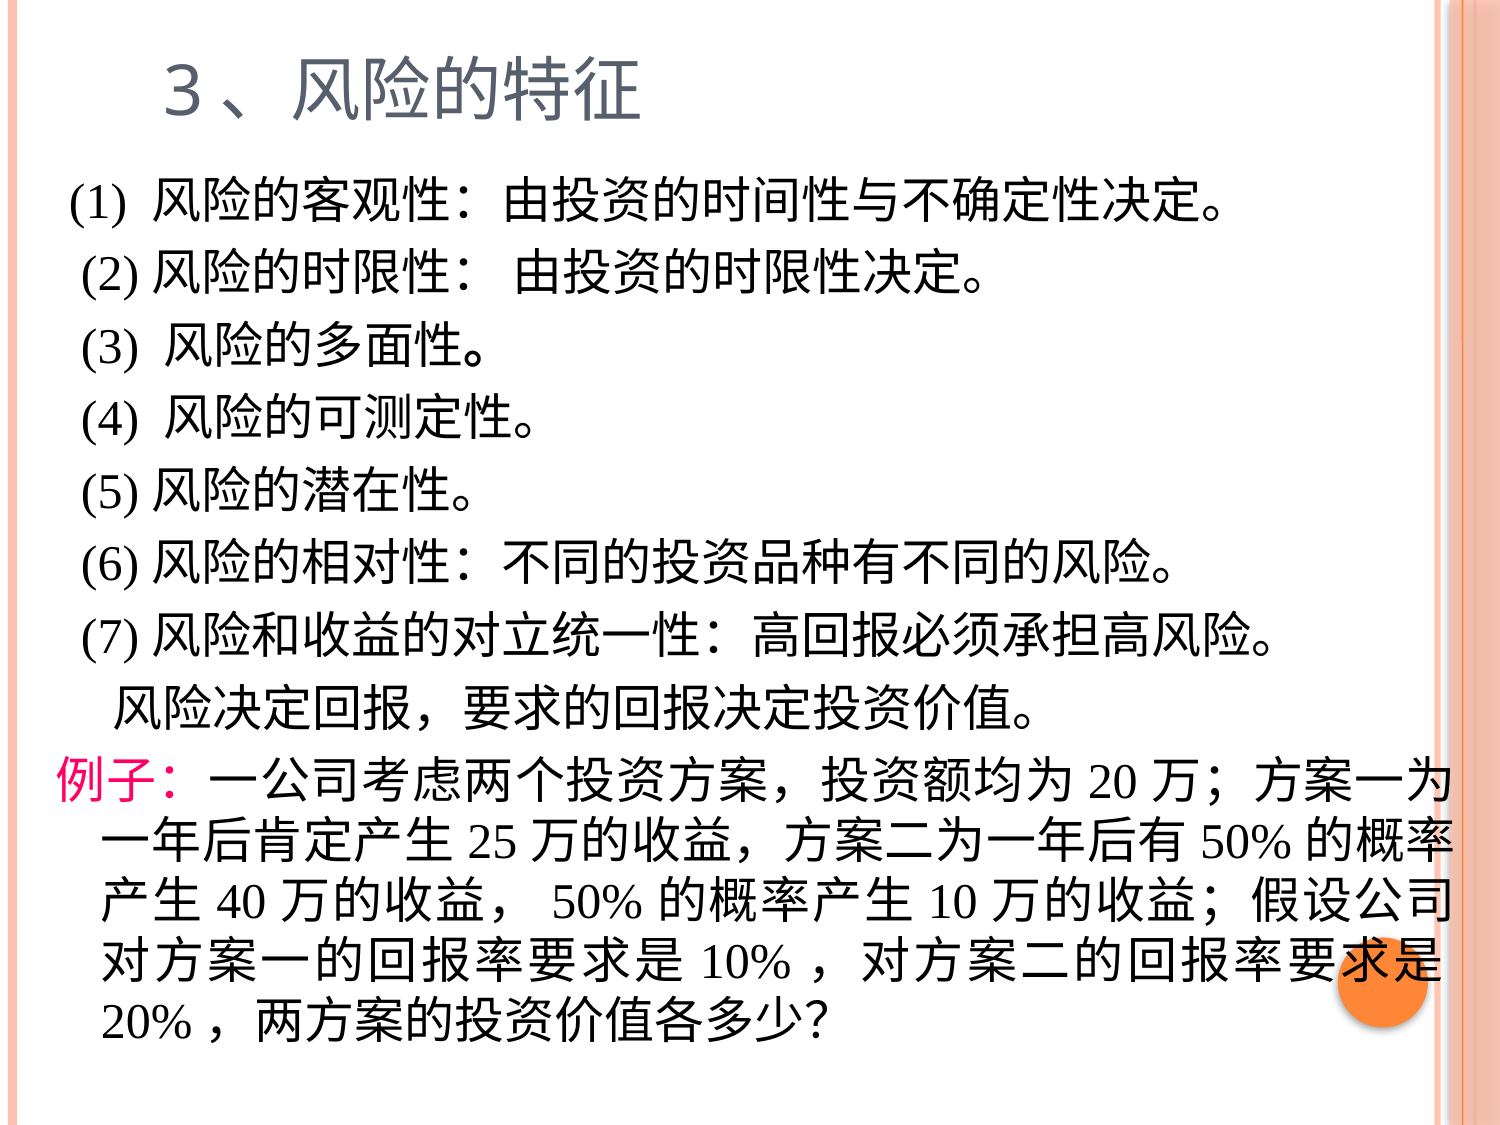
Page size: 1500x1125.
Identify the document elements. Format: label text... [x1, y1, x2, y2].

title 3、风险的特征 [112, 37, 1388, 138]
list (1) 风险的客观性：由投资的时间性与不确定性决定。 (2)风险的时限性： 由投资的时限性决定。 (3) 风险的多面性。 (4) 风险的可测定性。 (5)风险的潜在性。 (6)风险的相对性：不同的投资品种有不同的风险。 (7)风险和收益的对立统一性：高回报必须承担高风险。 风险决定回报，要求的回报决定投资价值。 例子：一公司考虑两个投资方案，投资额均为20万；方案一为一年后肯定产生25万的收益，方案二为一年后有50%的概率产生40万的收益，50%的概率产生10万的收益；假设公司对方案一的回报率要求是10%，对方案二的回报率要求是20%，两方案的投资价值各多少？ [41, 160, 1471, 1083]
